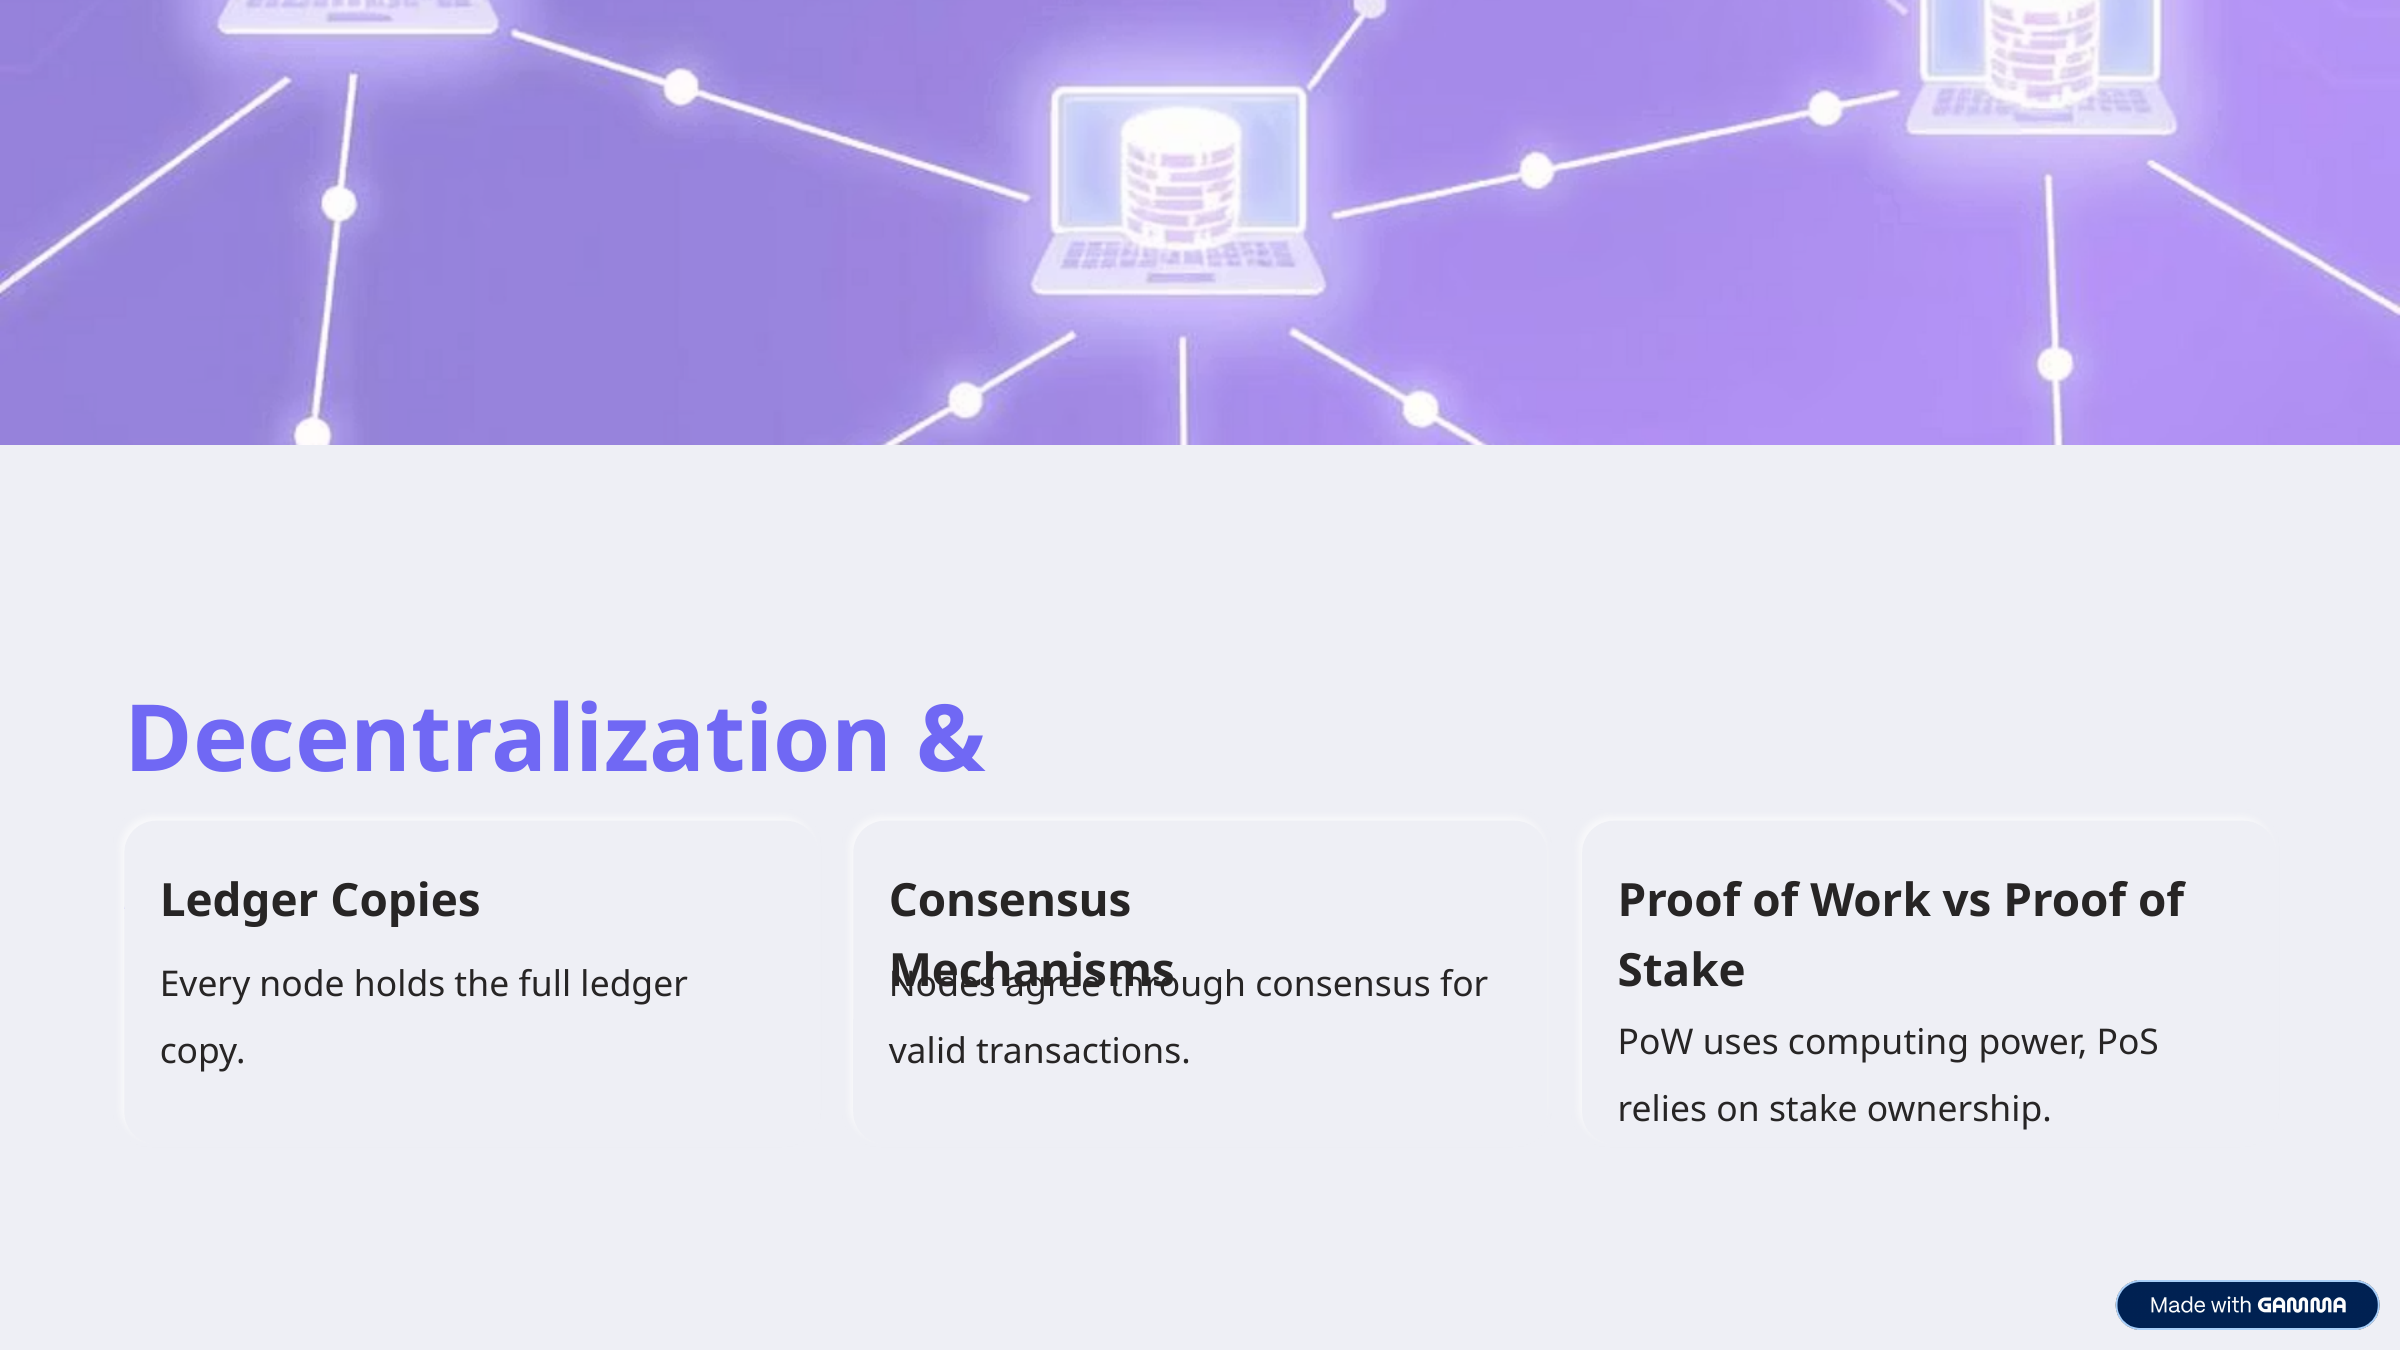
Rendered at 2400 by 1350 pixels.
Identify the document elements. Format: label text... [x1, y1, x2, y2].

picture [0, 0, 2400, 445]
text_box [853, 820, 1547, 1144]
text_box Decentralization & Agreement [124, 650, 1375, 768]
picture [2106, 1271, 2389, 1339]
text_box Consensus Mechanisms [888, 856, 1383, 915]
text_box PoW uses computing power, PoS relies on stake ownership. [1617, 994, 2240, 1109]
text_box Ledger Copies [159, 856, 628, 915]
text_box [1582, 820, 2276, 1144]
text_box Nodes agree through consensus for valid transactions. [888, 935, 1512, 1050]
text_box Every node holds the full ledger copy. [159, 935, 783, 1050]
text_box Proof of Work vs Proof of Stake [1617, 856, 2240, 974]
text_box [124, 820, 818, 1144]
